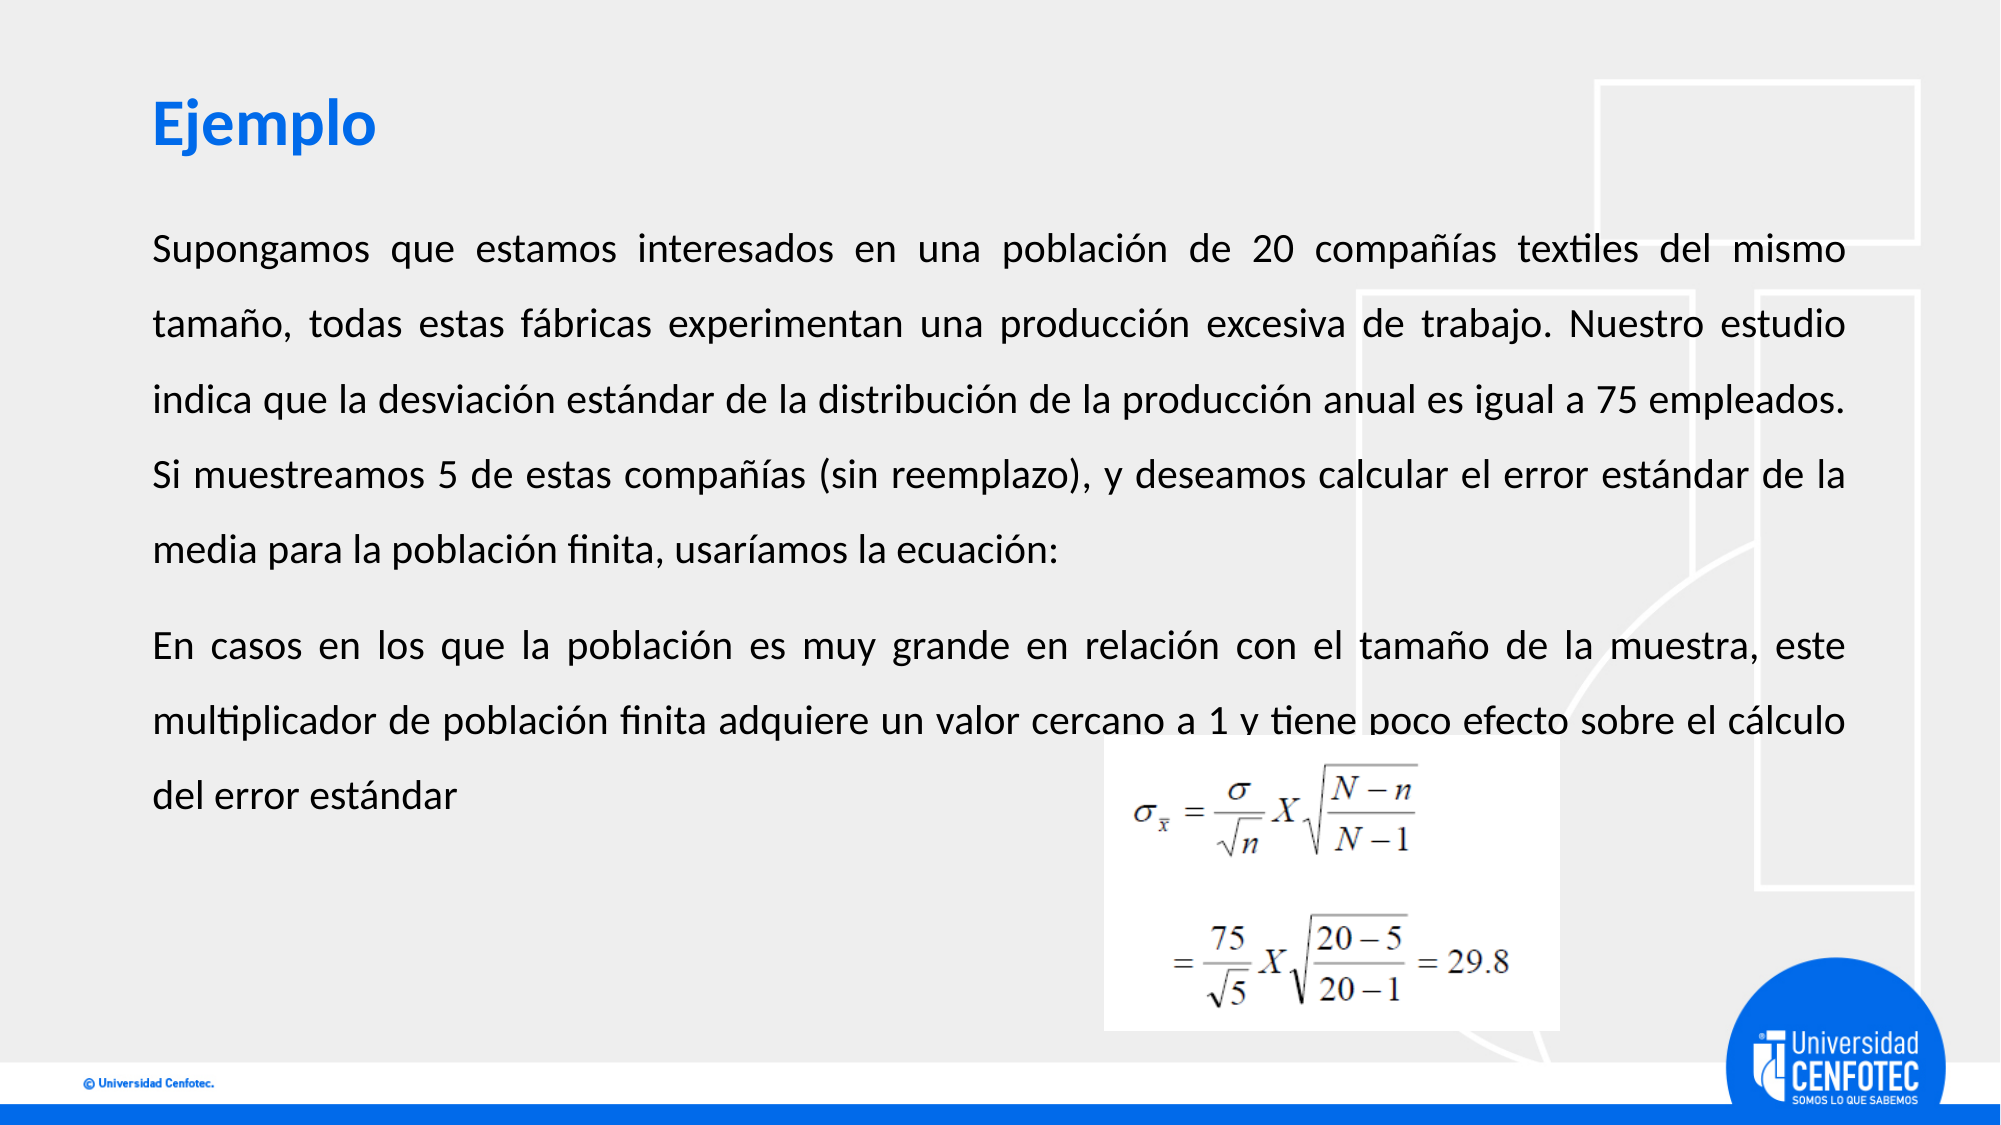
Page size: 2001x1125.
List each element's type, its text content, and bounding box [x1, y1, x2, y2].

list Supongamos que estamos interesados en una población de 20 compañías textiles del mismo tamaño, todas estas fábricas experimentan una producción excesiva de trabajo. Nuestro estudio indica que la desviación estándar de la distribución de la producción anual es igual a 75 empleados. Si muestreamos 5 de estas compañías (sin reemplazo), y deseamos calcular el error estándar de la media para la población finita, usaríamos la ecuación: En casos en los que la población es muy grande en relación con el tamaño de la muestra, este multiplicador de población finita adquiere un valor cercano a 1 y tiene poco efecto sobre el cálculo del error estándar [137, 188, 1863, 1014]
picture [0, 0, 2001, 1125]
title Ejemplo [137, 59, 1863, 188]
